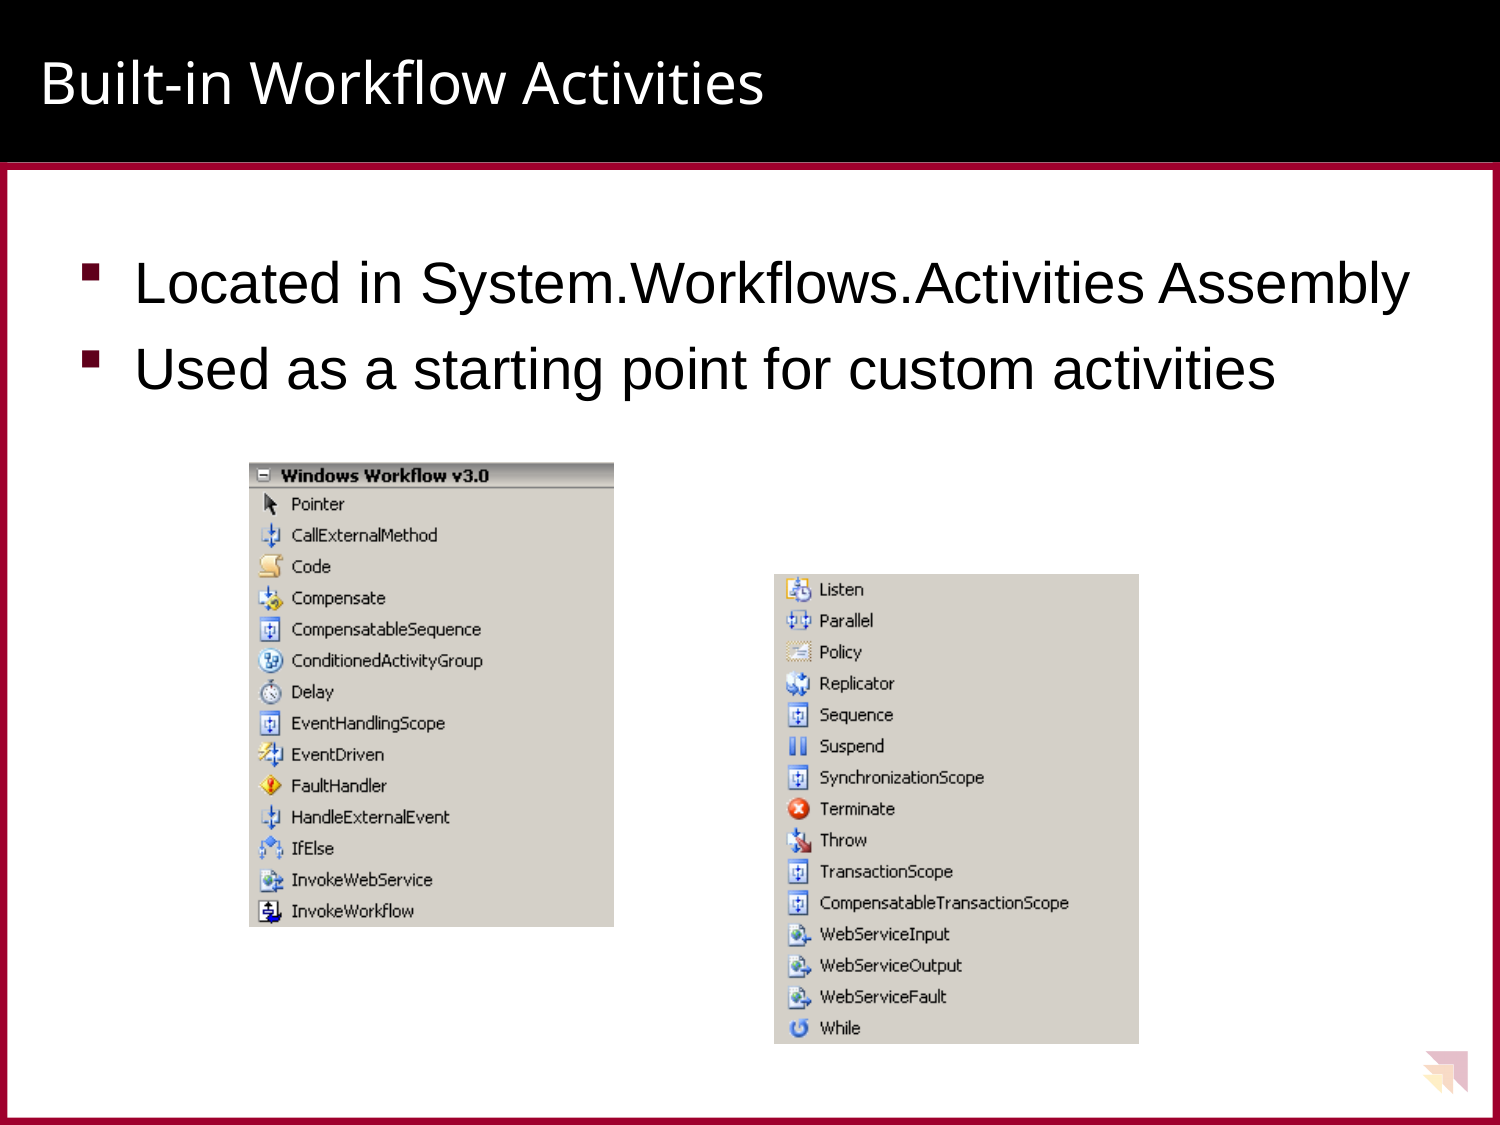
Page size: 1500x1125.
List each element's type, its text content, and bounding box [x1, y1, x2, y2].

picture [249, 462, 615, 927]
picture [774, 574, 1140, 1045]
title Built-in Workflow Activities [24, 12, 1438, 150]
list Located in System.Workflows.Activities Assembly Used as a starting point for custom activities [62, 237, 1438, 1088]
